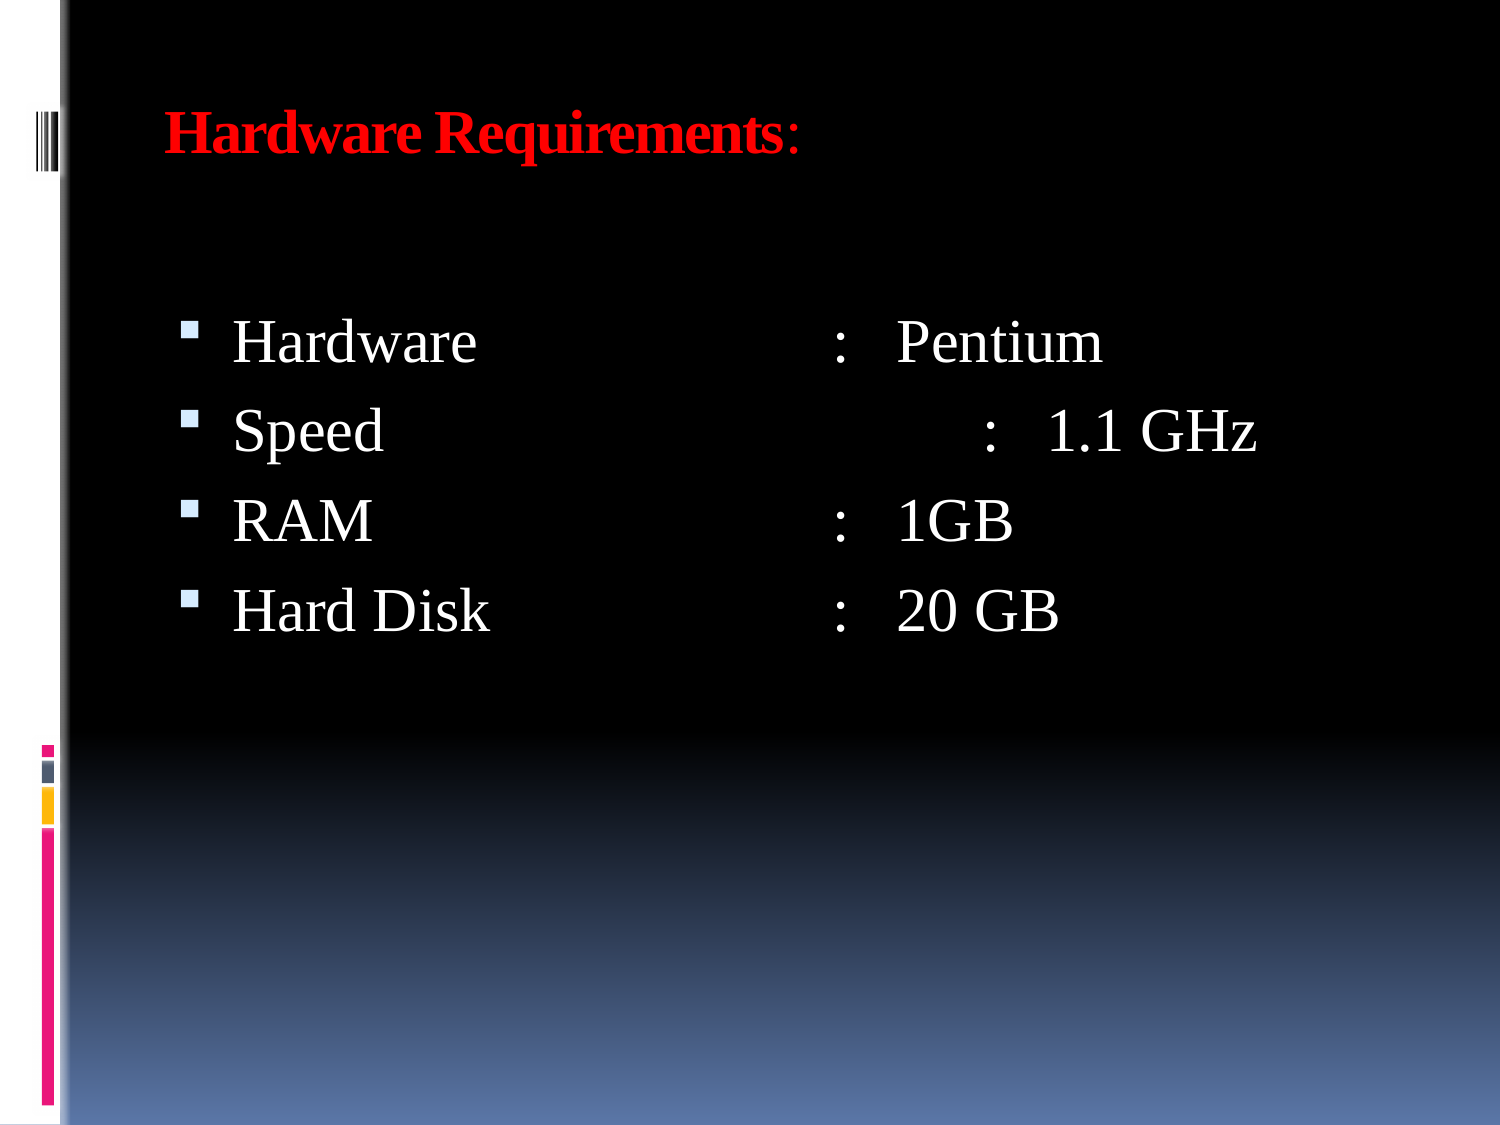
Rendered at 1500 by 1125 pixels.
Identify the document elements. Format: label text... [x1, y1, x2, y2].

list Hardware : Pentium Speed : 1.1 GHz RAM : 1GB Hard Disk : 20 GB [150, 292, 1425, 888]
title Hardware Requirements: [150, 83, 1425, 234]
